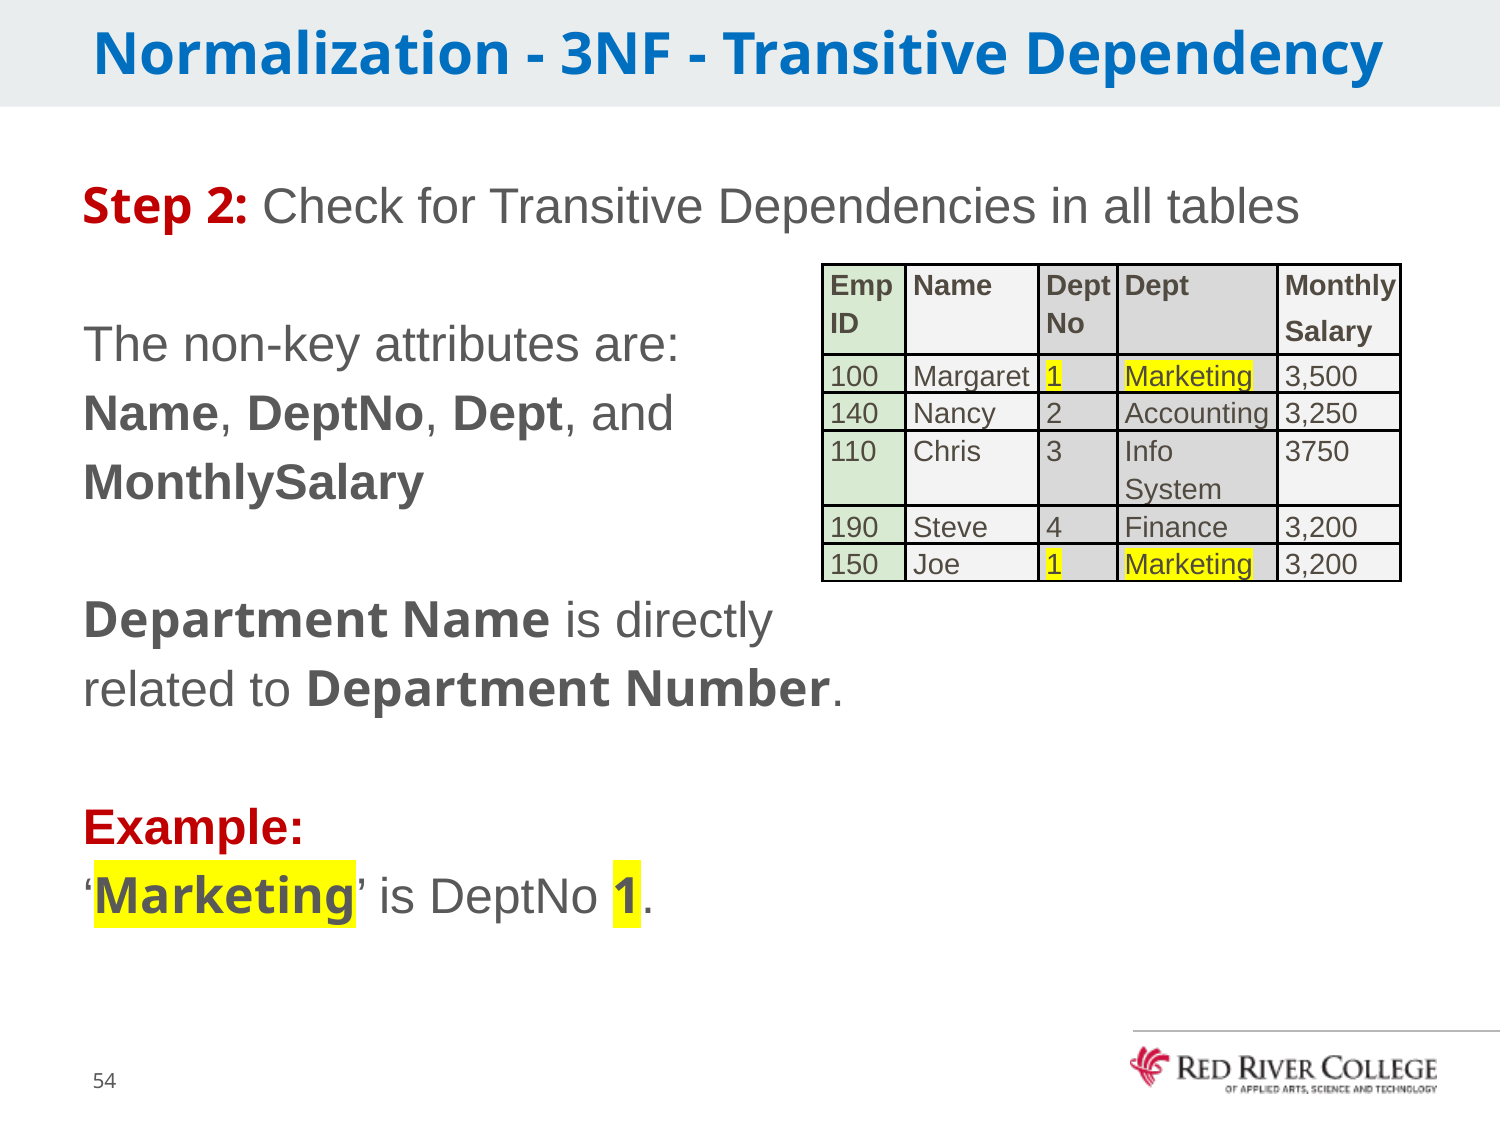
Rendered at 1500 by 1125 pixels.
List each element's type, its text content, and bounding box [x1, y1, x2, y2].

title Normalization - 3NF - Transitive Dependency [77, 16, 1401, 99]
table_header Monthly Salary [1279, 266, 1399, 353]
table_header Emp ID [824, 266, 904, 353]
table_cell Chris [907, 432, 1037, 504]
table_cell 3,200 [1279, 545, 1399, 580]
table_cell Marketing [1119, 356, 1276, 391]
table_cell 3 [1040, 432, 1116, 504]
table_cell Steve [907, 507, 1037, 542]
table_cell 150 [824, 545, 904, 580]
table_cell 190 [824, 507, 904, 542]
table_cell Info System [1119, 432, 1276, 504]
table_header Dept No [1040, 266, 1116, 353]
table_cell Marketing [1119, 545, 1276, 580]
table_header Dept [1119, 266, 1276, 353]
table_cell 3,200 [1279, 507, 1399, 542]
table_cell 3,500 [1279, 356, 1399, 391]
table_cell 4 [1040, 507, 1116, 542]
table_cell 2 [1040, 394, 1116, 429]
slide_number 54 [77, 1038, 263, 1125]
table_cell 3,250 [1279, 394, 1399, 429]
table_cell Nancy [907, 394, 1037, 429]
table_cell Joe [907, 545, 1037, 580]
table_cell 140 [824, 394, 904, 429]
table_cell Accounting [1119, 394, 1276, 429]
picture [1130, 1046, 1437, 1094]
table_cell 110 [824, 432, 904, 504]
table_cell 1 [1040, 545, 1116, 580]
table_cell 3750 [1279, 432, 1399, 504]
table_cell Margaret [907, 356, 1037, 391]
list Step 2: Check for Transitive Dependencies in all tables The non-key attributes are: Name, DeptNo, Dept, and MonthlySalary Department Name is directly related to Department Number. Example: ‘Marketing’ is DeptNo 1. [67, 157, 1434, 906]
table_header Name [907, 266, 1037, 353]
table_cell Finance [1119, 507, 1276, 542]
table_cell 100 [824, 356, 904, 391]
table_cell 1 [1040, 356, 1116, 391]
